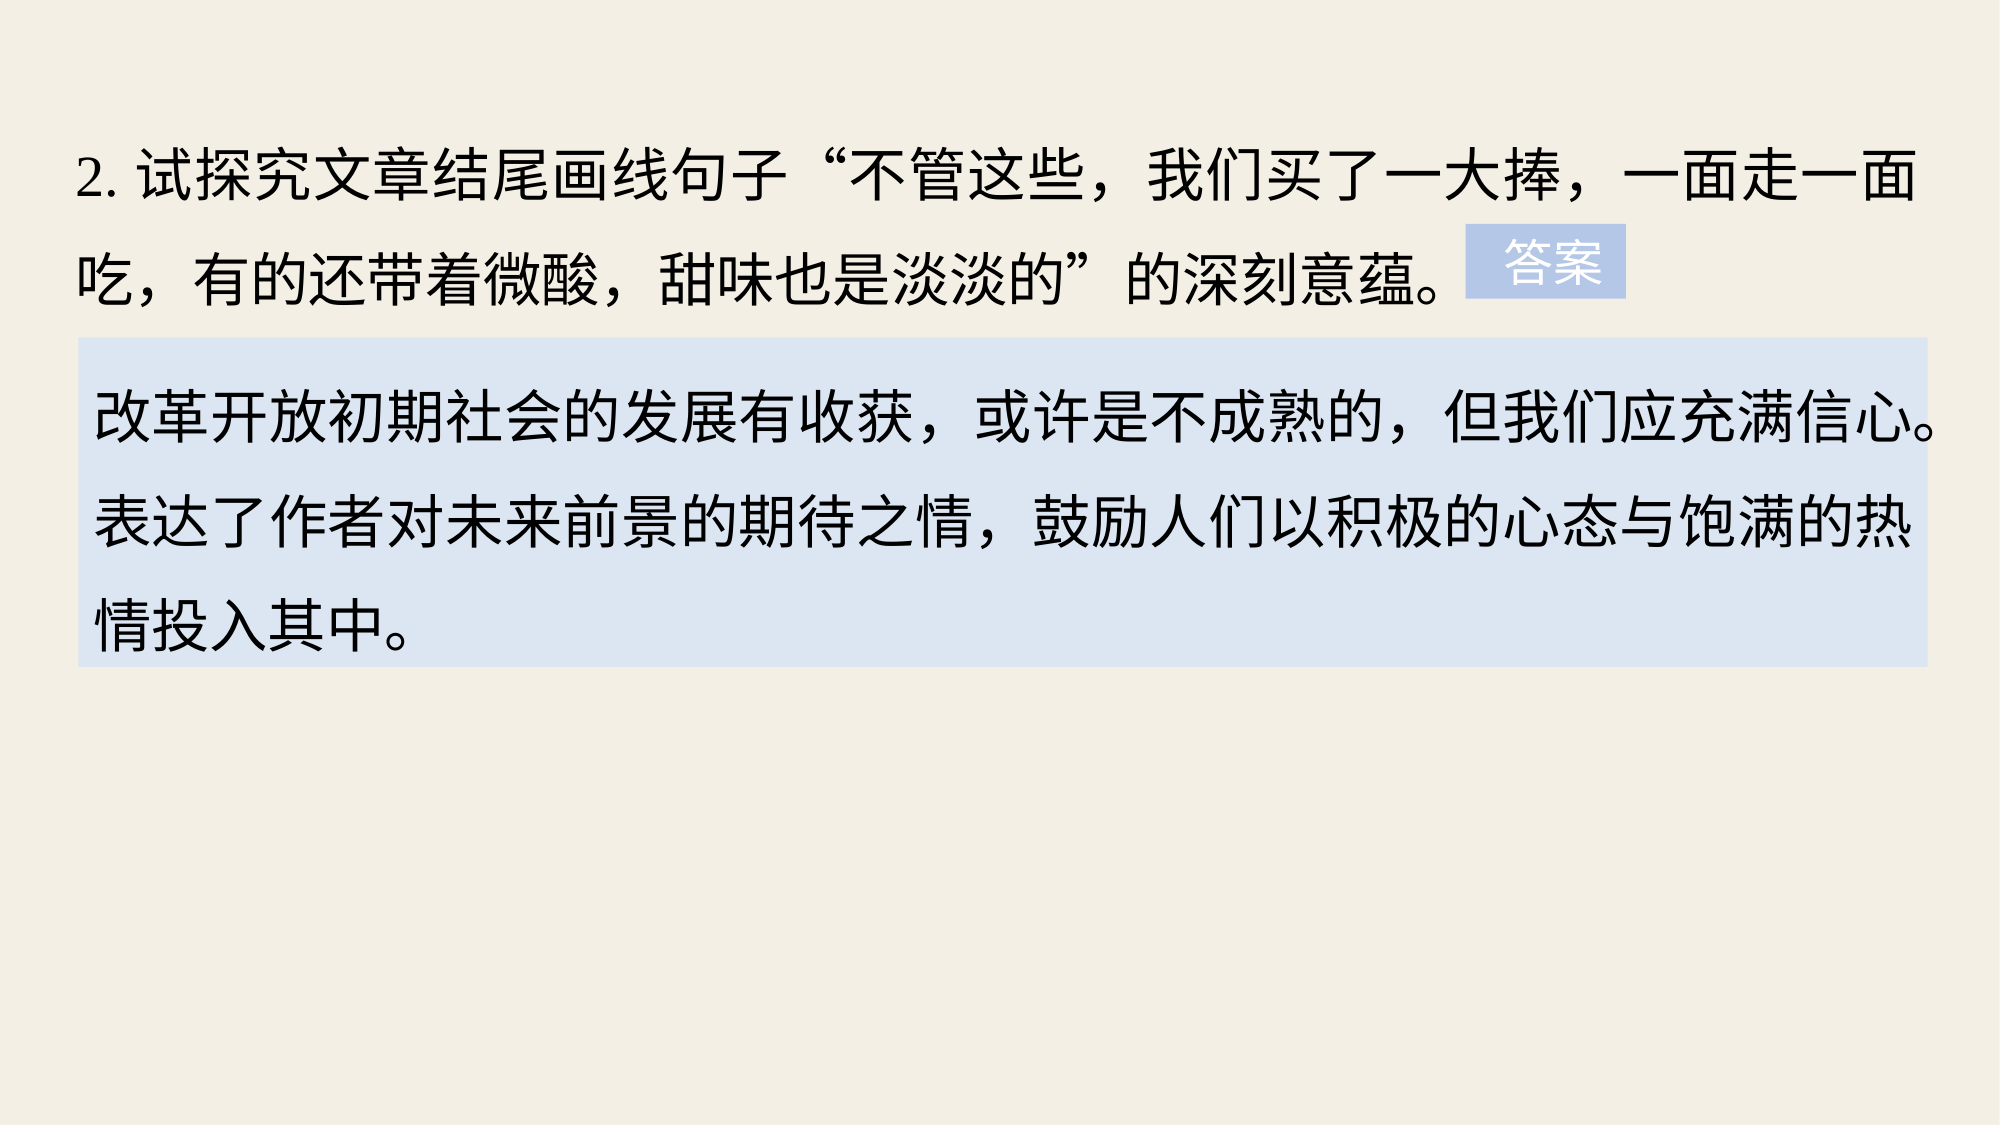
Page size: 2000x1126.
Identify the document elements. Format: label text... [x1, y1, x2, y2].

text_box 答案 [1465, 223, 1626, 299]
text_box 2.试探究文章结尾画线句子“不管这些，我们买了一大捧，一面走一面吃，有的还带着微酸，甜味也是淡淡的”的深刻意蕴。 [55, 92, 1939, 323]
text_box 改革开放初期社会的发展有收获，或许是不成熟的，但我们应充满信心。表达了作者对未来前景的期待之情，鼓励人们以积极的心态与饱满的热情投入其中。 [78, 337, 1928, 667]
